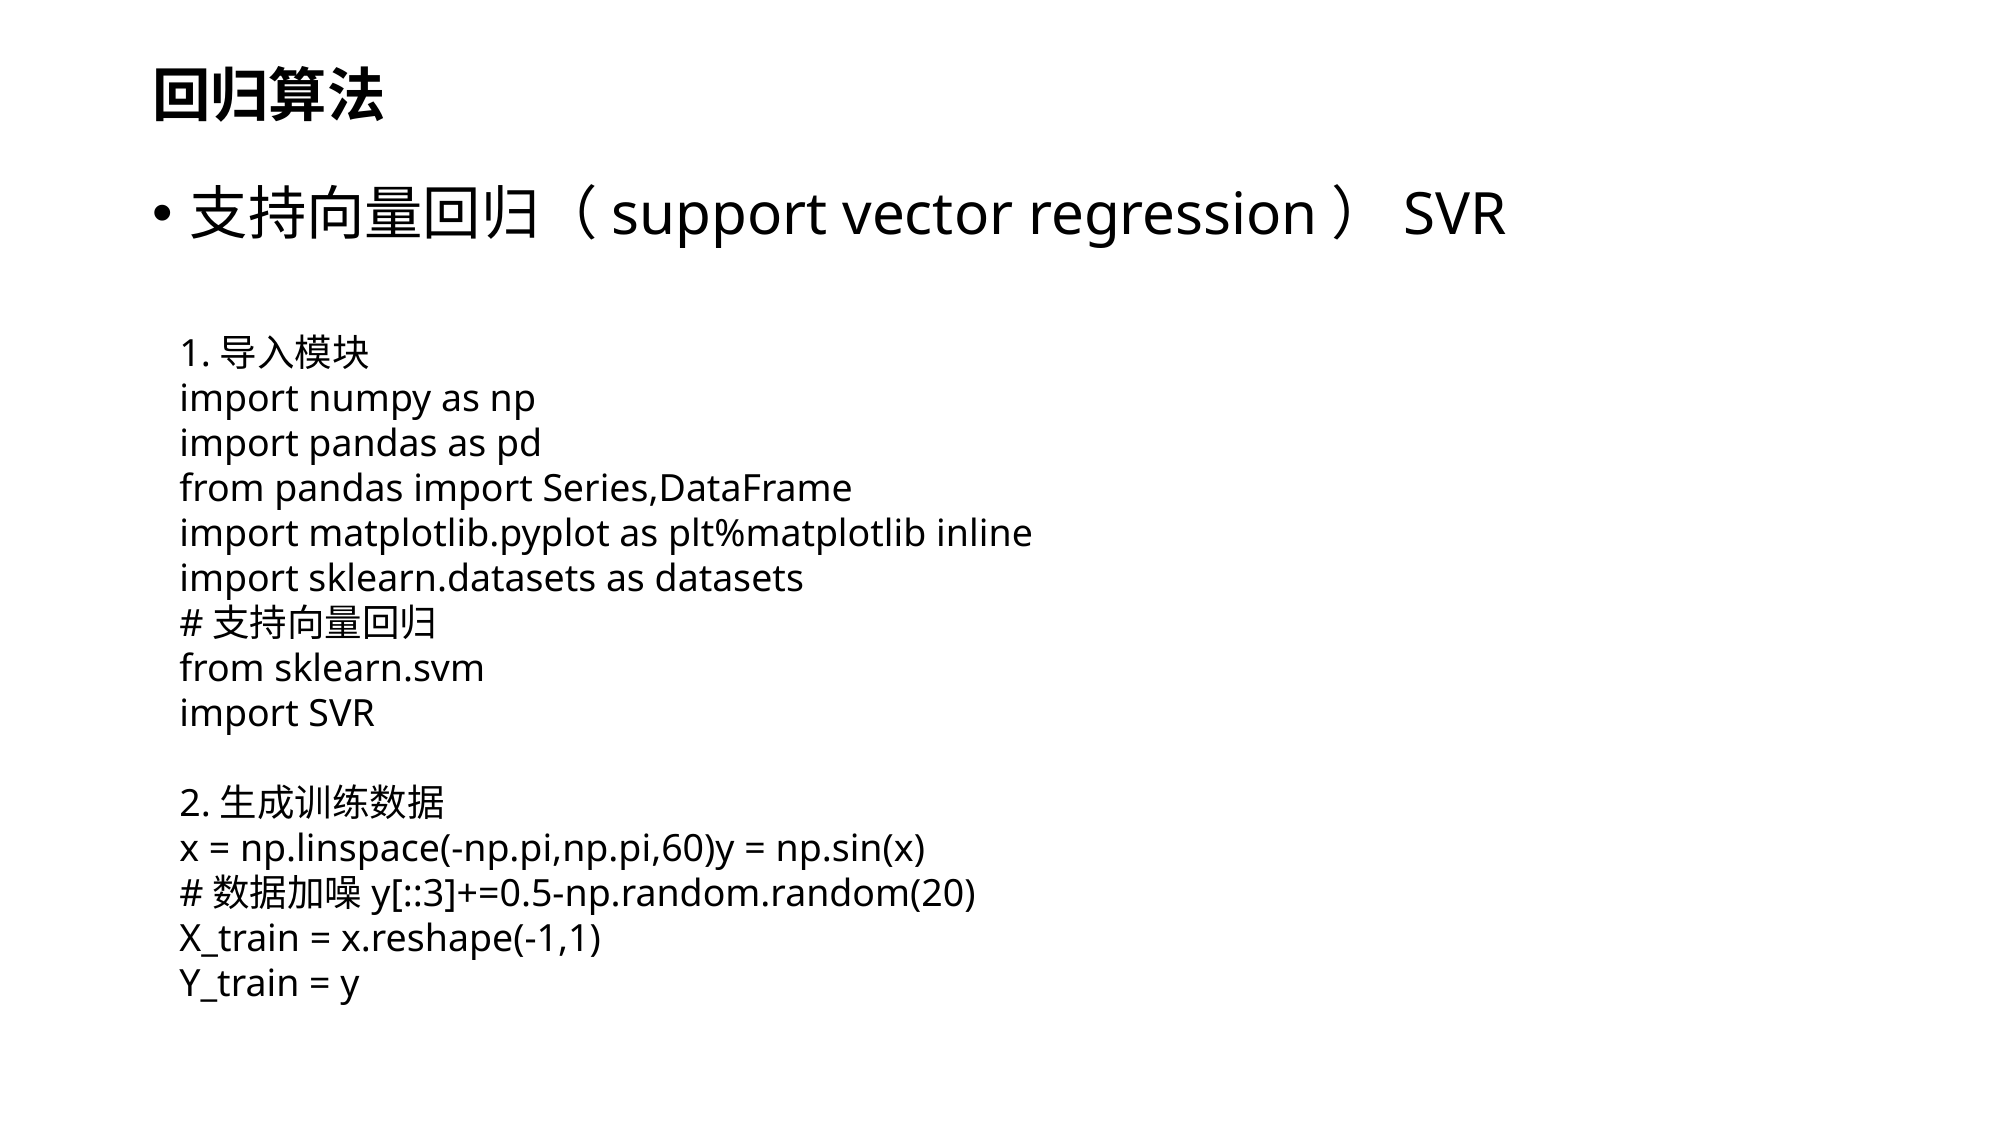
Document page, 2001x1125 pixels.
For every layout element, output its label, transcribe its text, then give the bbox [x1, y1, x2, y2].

text_box 1.导入模块 import numpy as np import pandas as pd from pandas import Series,DataFrame import matplotlib.pyplot as plt%matplotlib inline import sklearn.datasets as datasets #支持向量回归 from sklearn.svm import SVR 2.生成训练数据 x = np.linspace(-np.pi,np.pi,60)y = np.sin(x) #数据加噪y[::3]+=0.5-np.random.random(20) X_train = x.reshape(-1,1) Y_train = y [164, 321, 2000, 1012]
title 回归算法 [137, 59, 1863, 137]
list 支持向量回归（support vector regression）SVR [137, 177, 1863, 1087]
